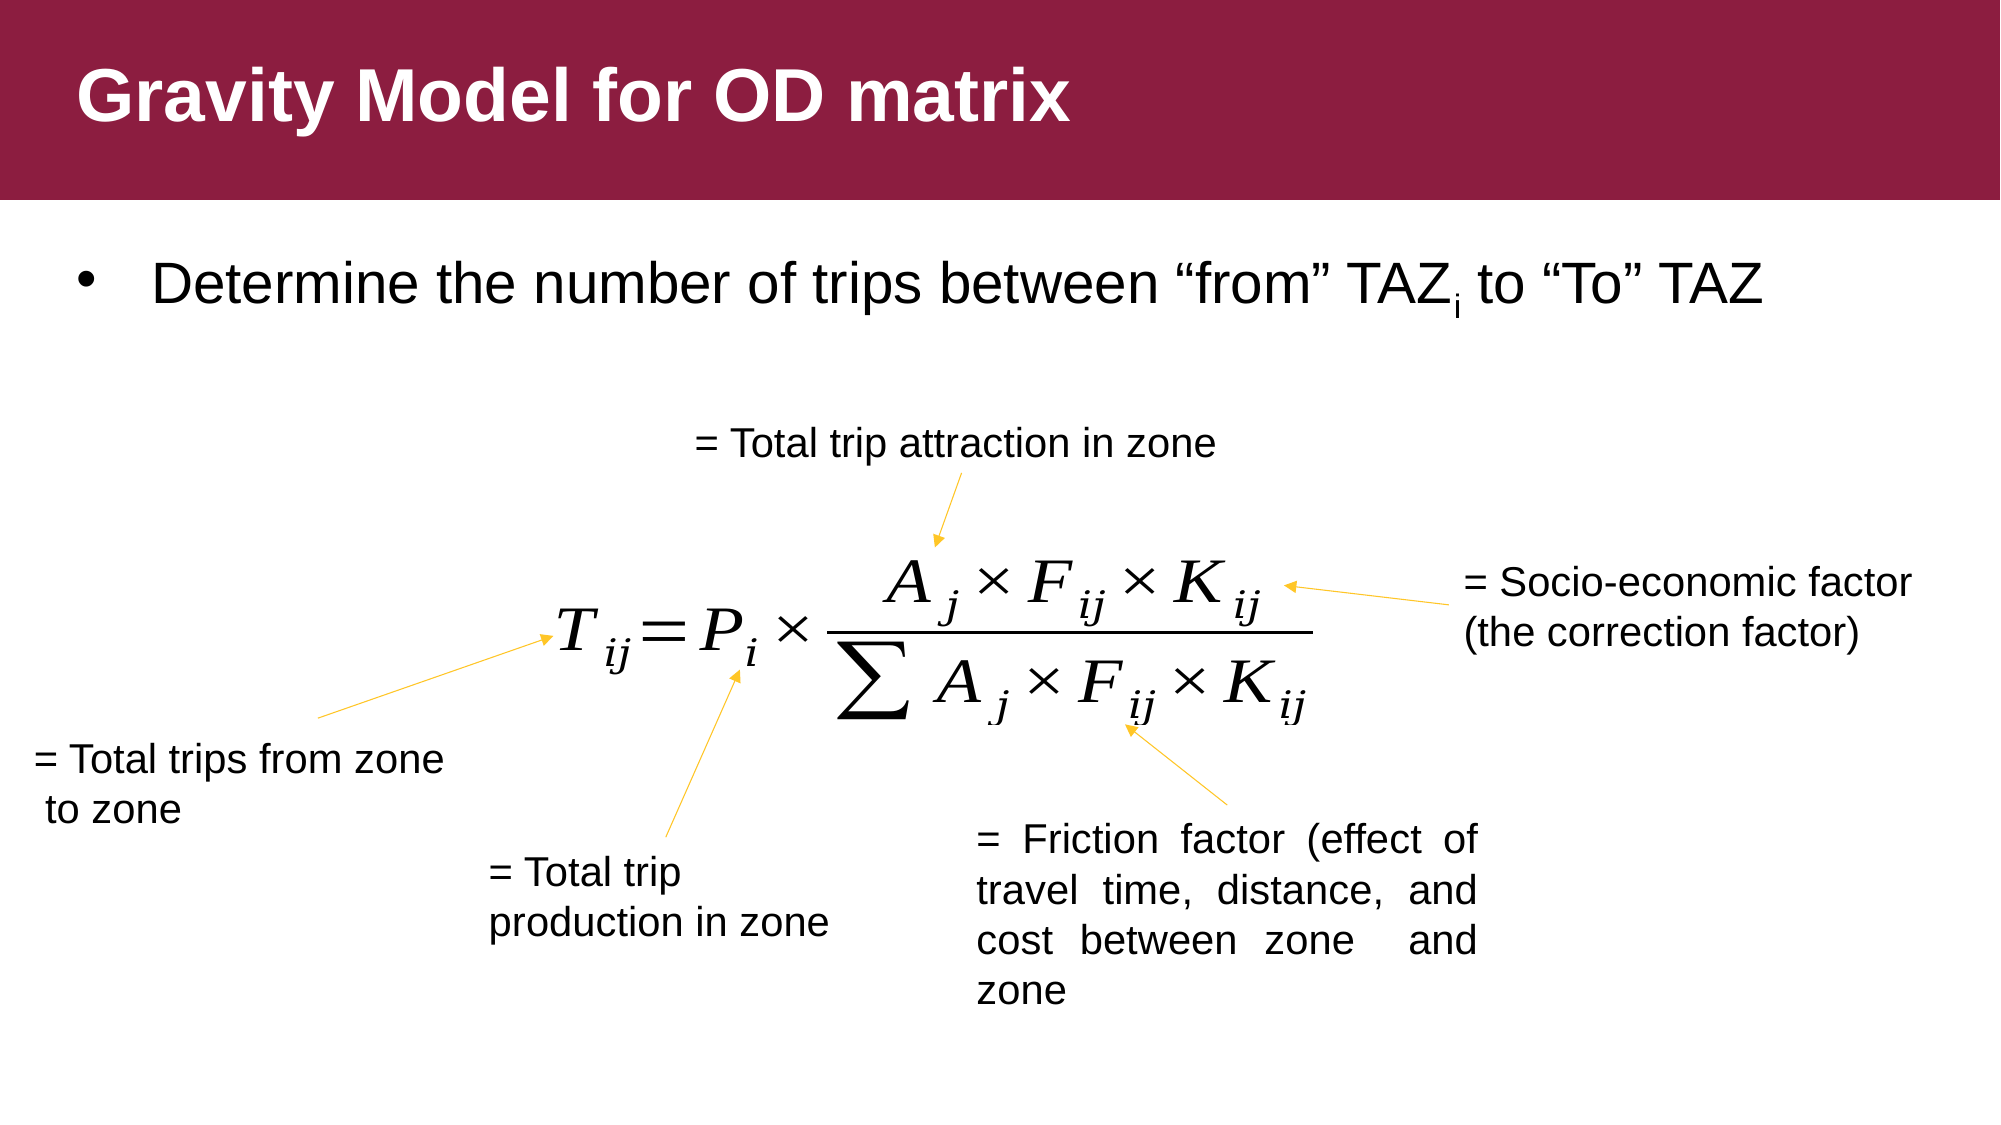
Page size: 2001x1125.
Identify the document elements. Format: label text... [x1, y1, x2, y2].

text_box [665, 669, 740, 838]
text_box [934, 473, 962, 548]
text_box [317, 635, 554, 719]
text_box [1124, 724, 1228, 806]
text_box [1283, 585, 1449, 633]
text_box Determine the number of trips between “from” TAZi to “To” TAZ [61, 239, 1916, 983]
title Gravity Model for OD matrix [61, 17, 1863, 178]
